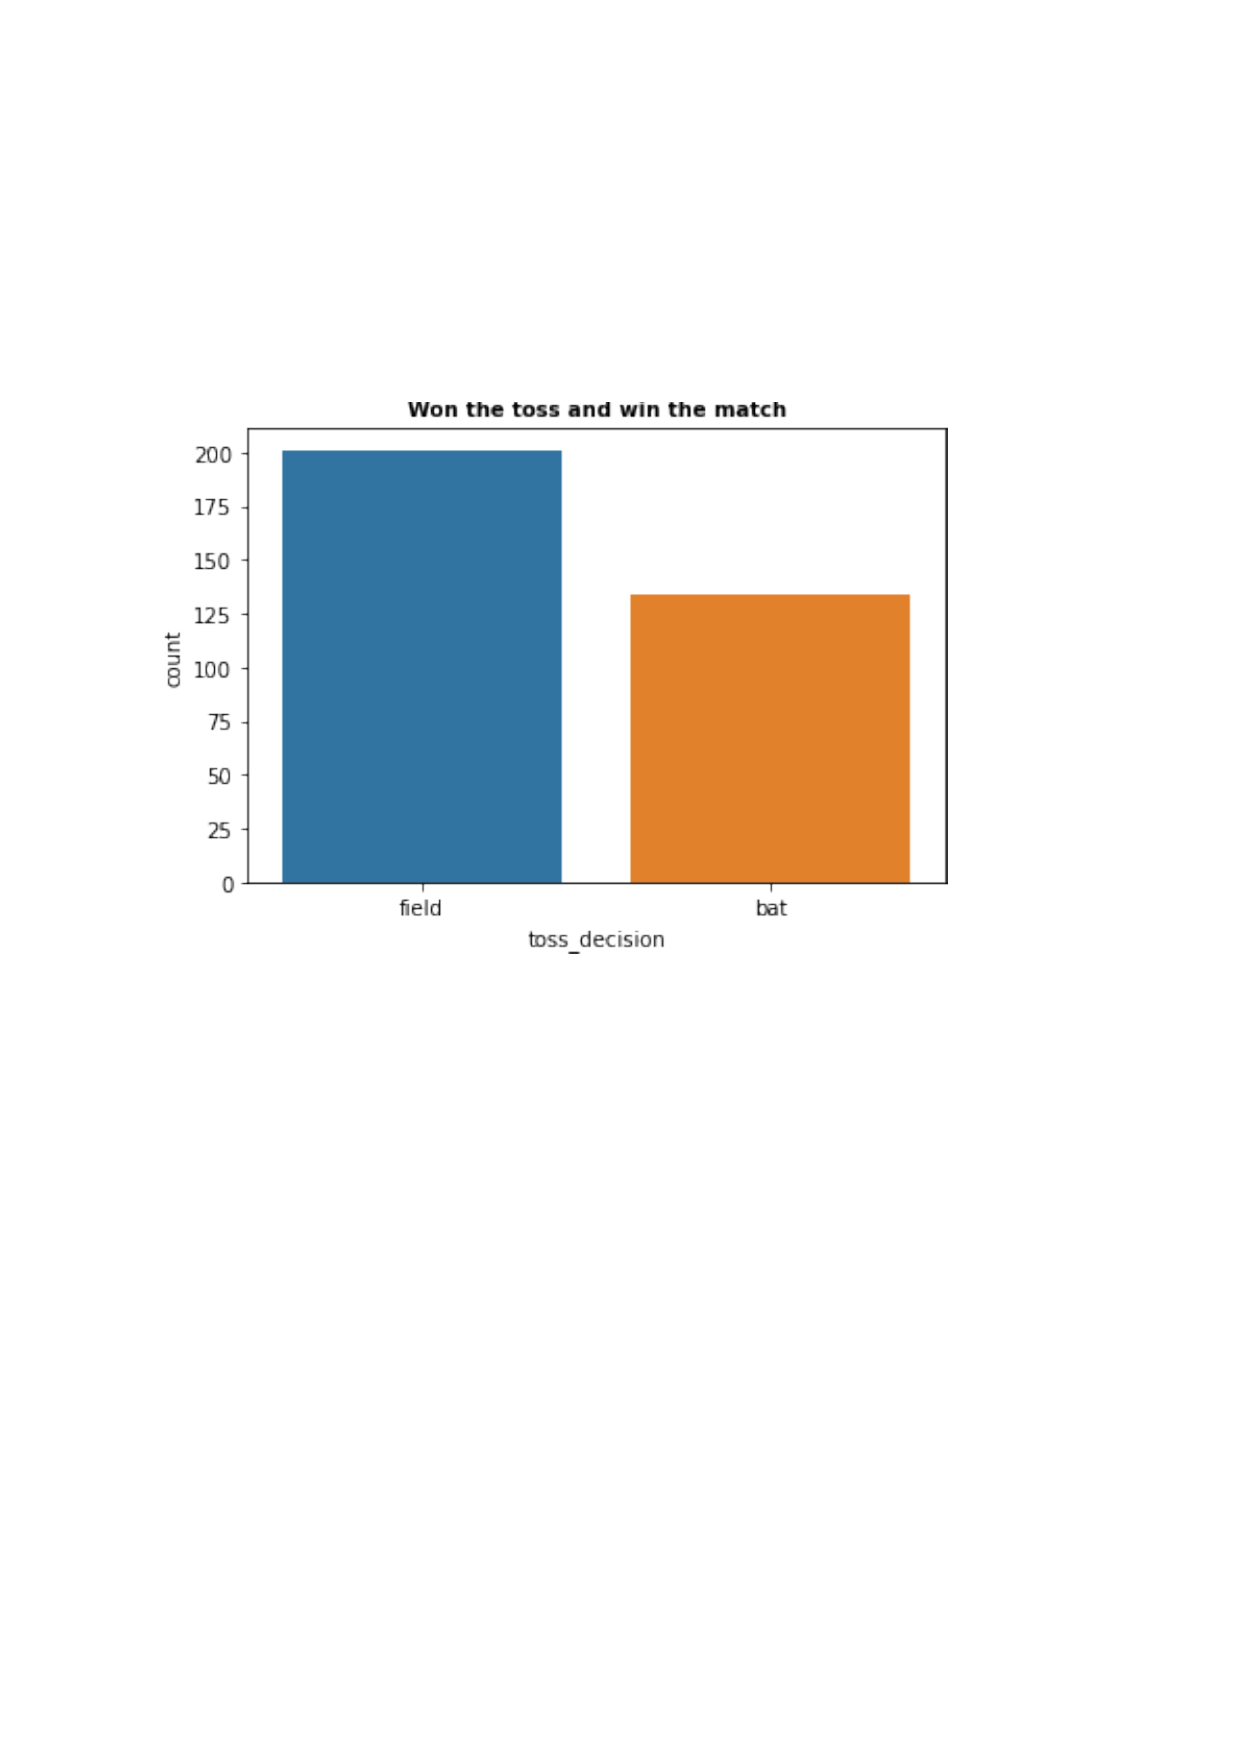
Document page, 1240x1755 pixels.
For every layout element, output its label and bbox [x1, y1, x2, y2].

text_box [164, 402, 948, 955]
